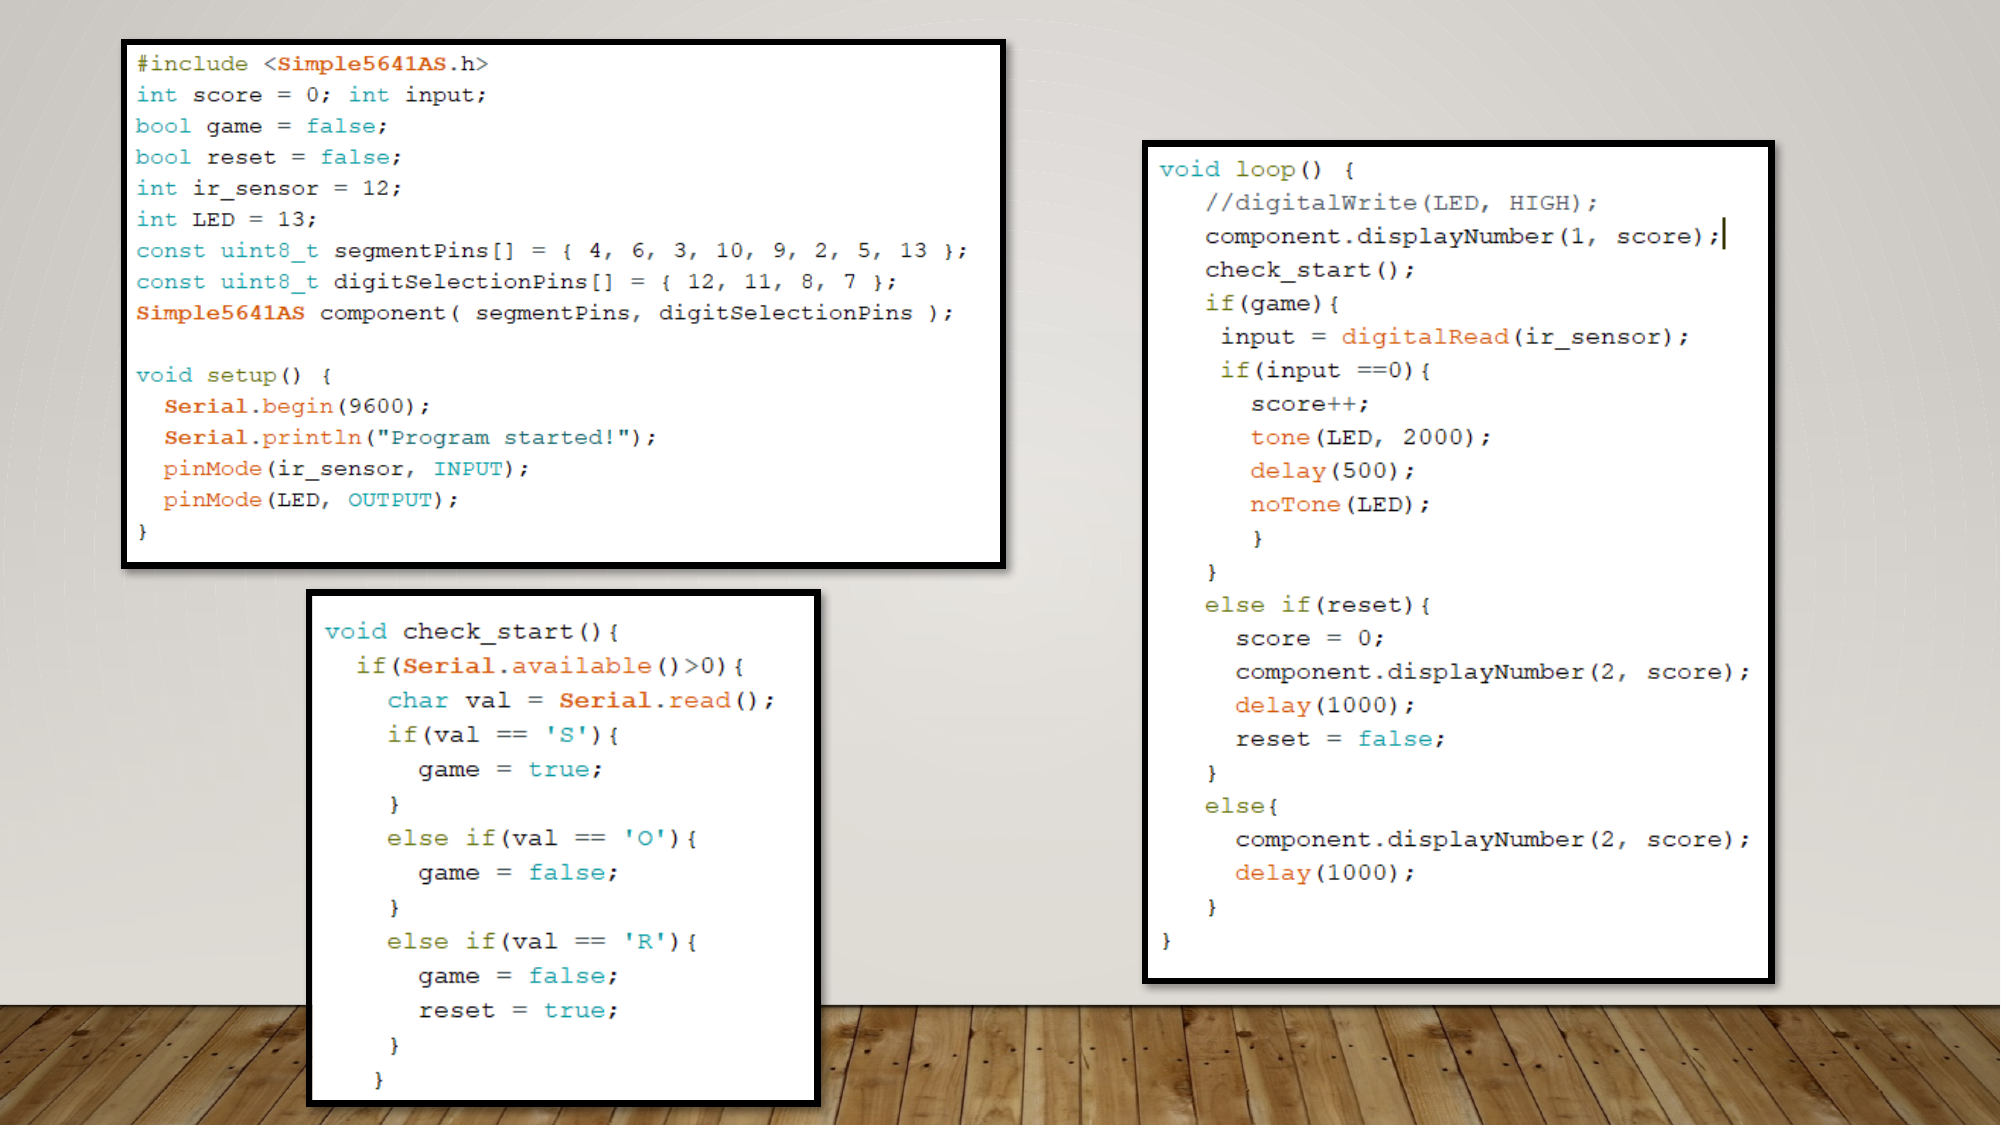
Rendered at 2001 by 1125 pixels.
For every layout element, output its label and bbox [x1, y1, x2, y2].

picture [0, 1005, 2000, 1125]
picture [312, 595, 815, 1101]
picture [1147, 146, 1769, 979]
picture [126, 45, 1001, 563]
